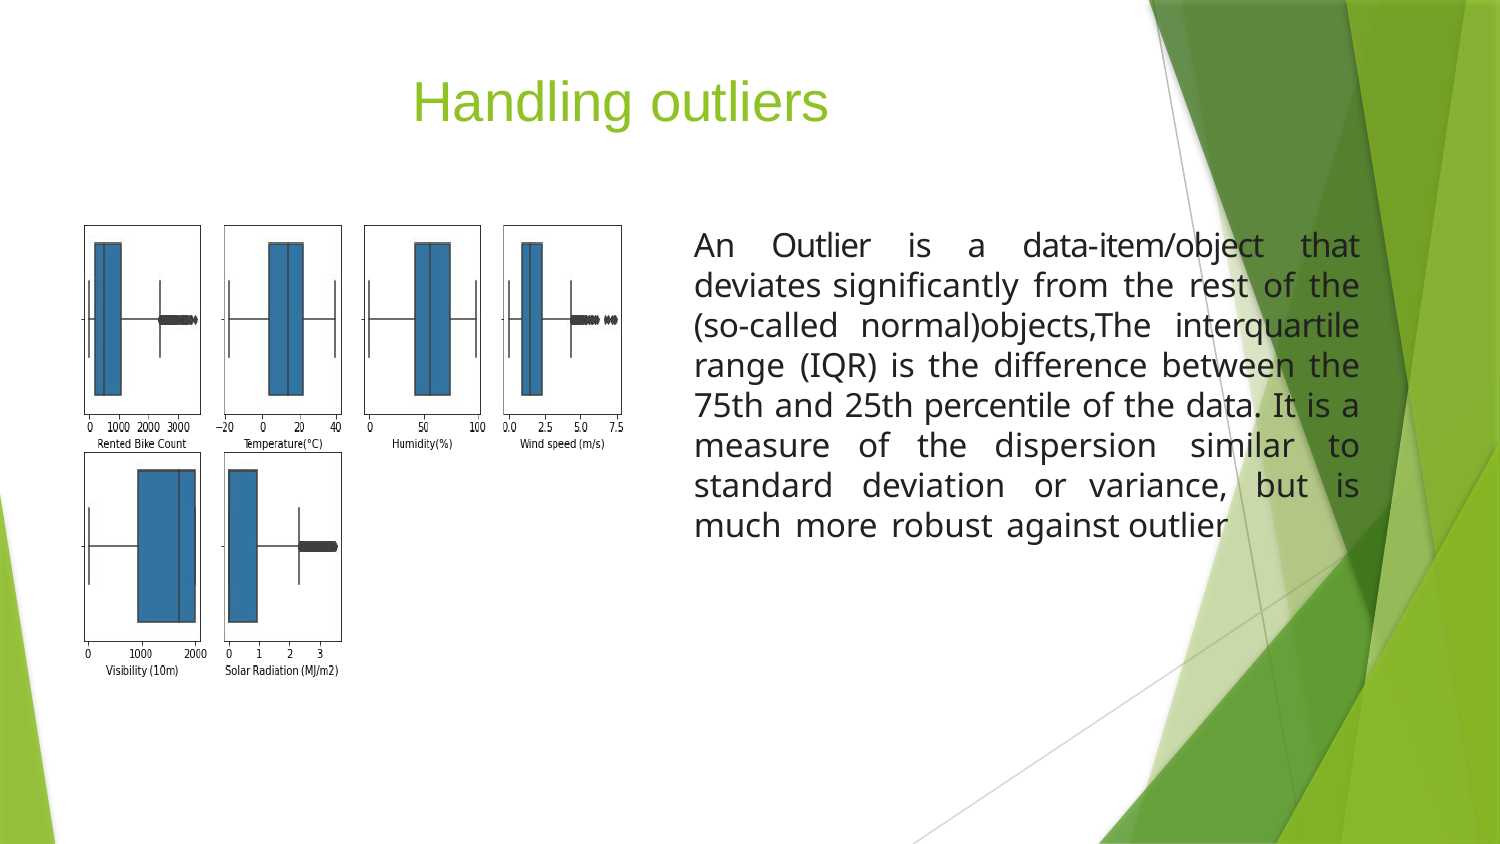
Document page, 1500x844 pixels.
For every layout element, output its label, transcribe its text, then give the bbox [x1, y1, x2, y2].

text_box An Outlier is a data-item/object that deviates signiﬁcantly from the rest of the (so-called normal)objects,The interquartile range (IQR) is the difference between the 75th and 25th percentile of the data. It is a measure of the dispersion similar to standard deviation or variance, but is much more robust against outlier [691, 222, 1361, 544]
picture [72, 216, 631, 687]
title Handling outliers [410, 63, 880, 207]
